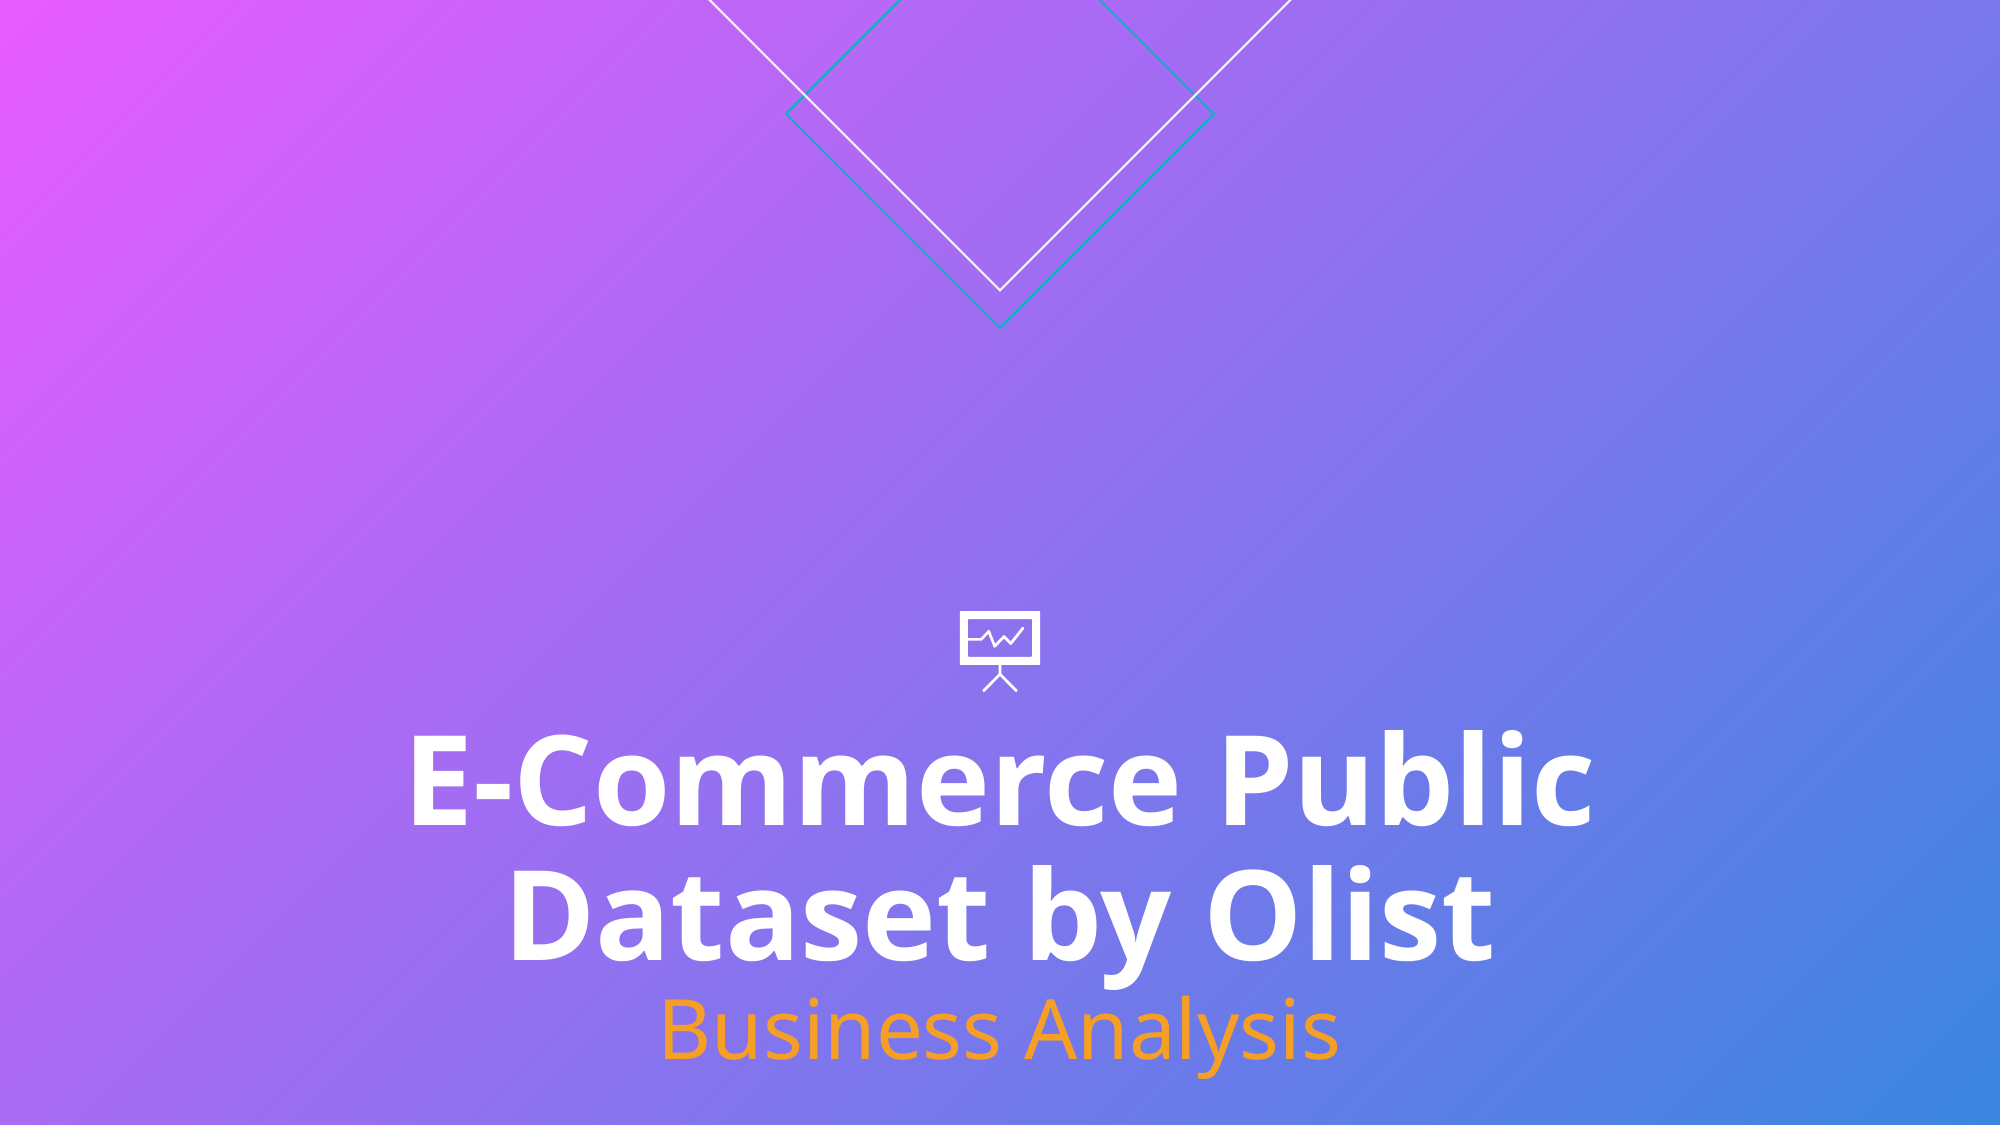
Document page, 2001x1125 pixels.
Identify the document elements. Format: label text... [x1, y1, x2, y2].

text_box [959, 611, 1041, 692]
text_box [708, 0, 1292, 292]
text_box [784, 95, 1216, 330]
title E-Commerce Public Dataset by Olist Business Analysis [249, 717, 1750, 1078]
